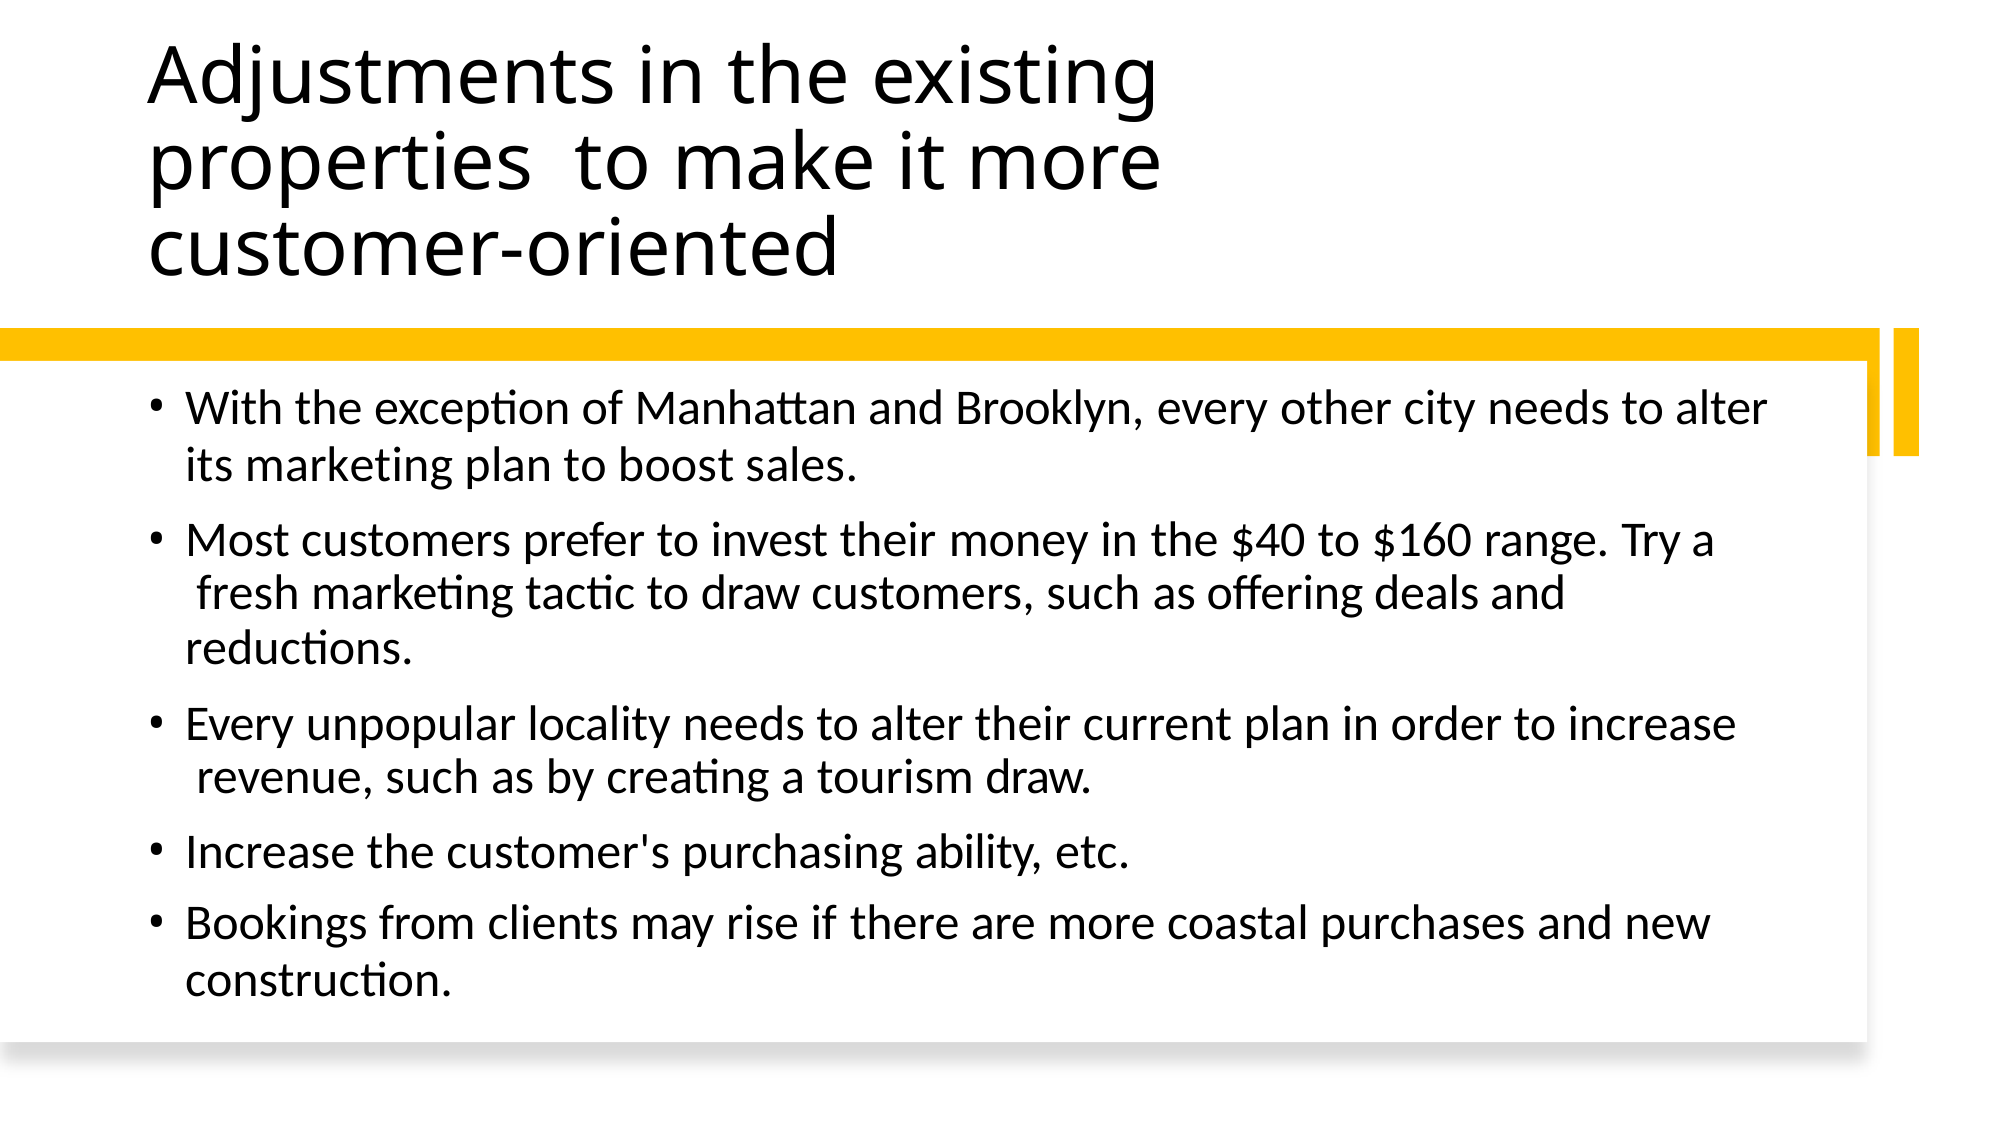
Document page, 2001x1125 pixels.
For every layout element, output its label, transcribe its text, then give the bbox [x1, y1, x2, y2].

title Adjustments in the existing properties to make it more customer-oriented [145, 19, 1404, 292]
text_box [0, 328, 1919, 1087]
